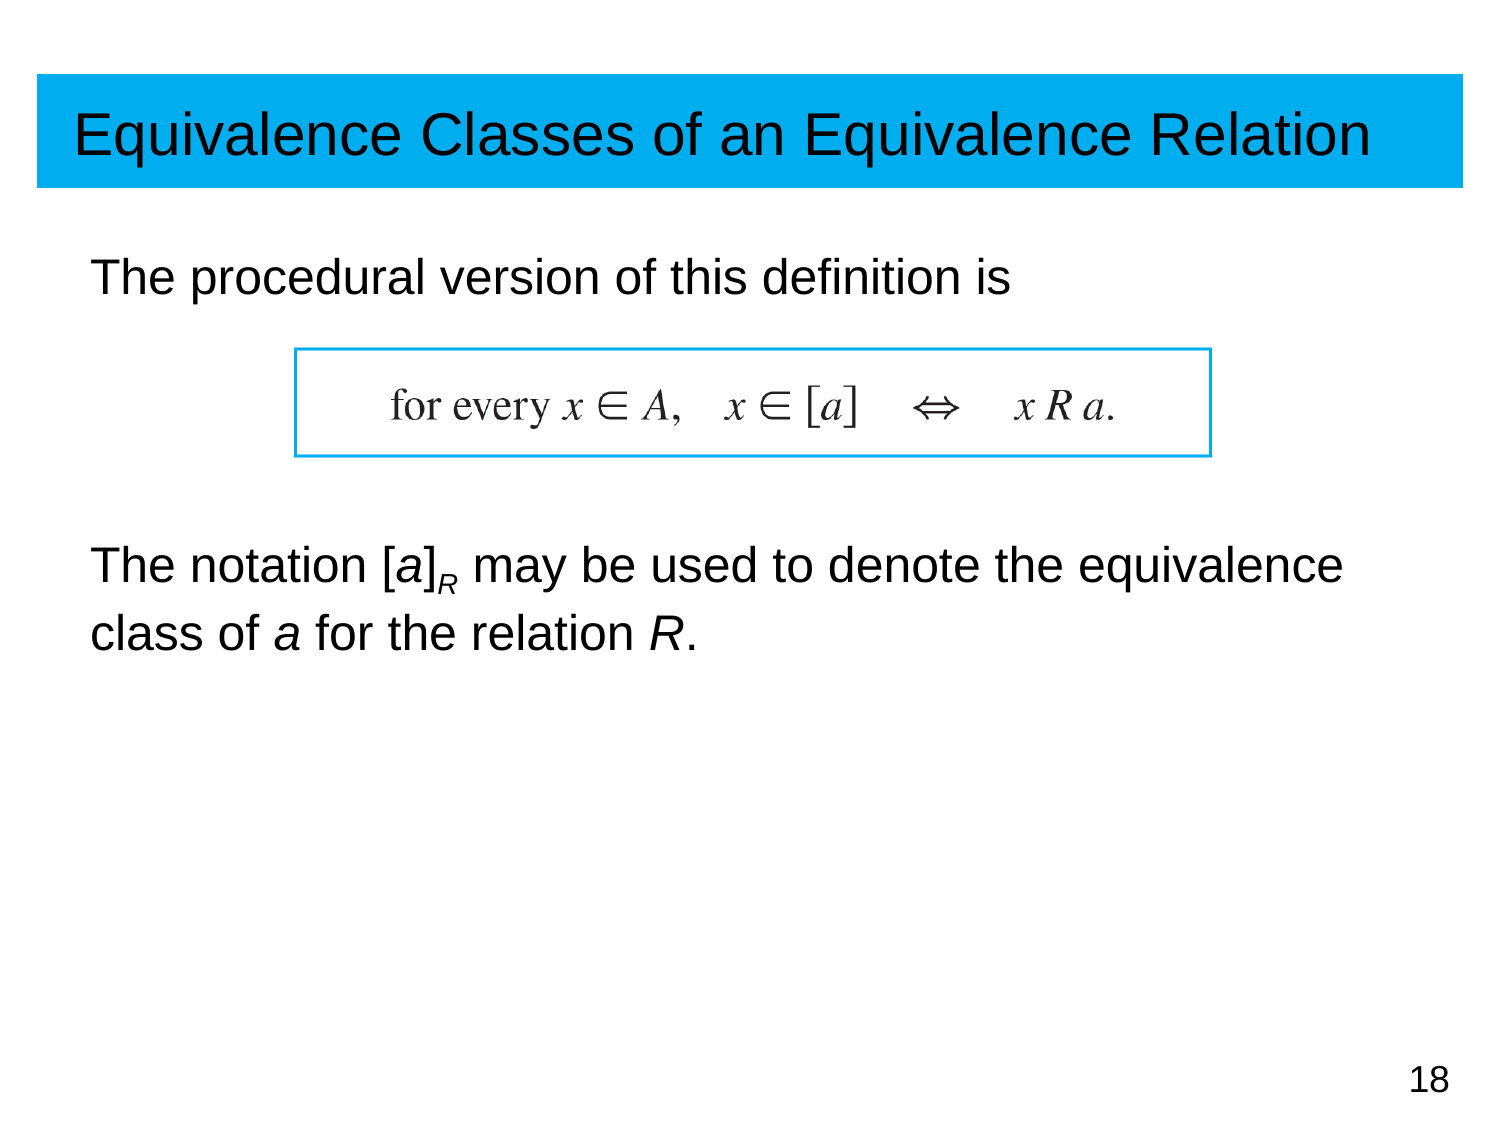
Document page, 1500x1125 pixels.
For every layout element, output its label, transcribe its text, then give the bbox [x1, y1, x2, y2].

picture [284, 342, 1216, 463]
title Equivalence Classes of an Equivalence Relation [58, 37, 1408, 225]
list The notation [a]R may be used to denote the equivalence class of a for the relation R. [75, 525, 1425, 675]
list The procedural version of this definition is [75, 237, 1038, 313]
